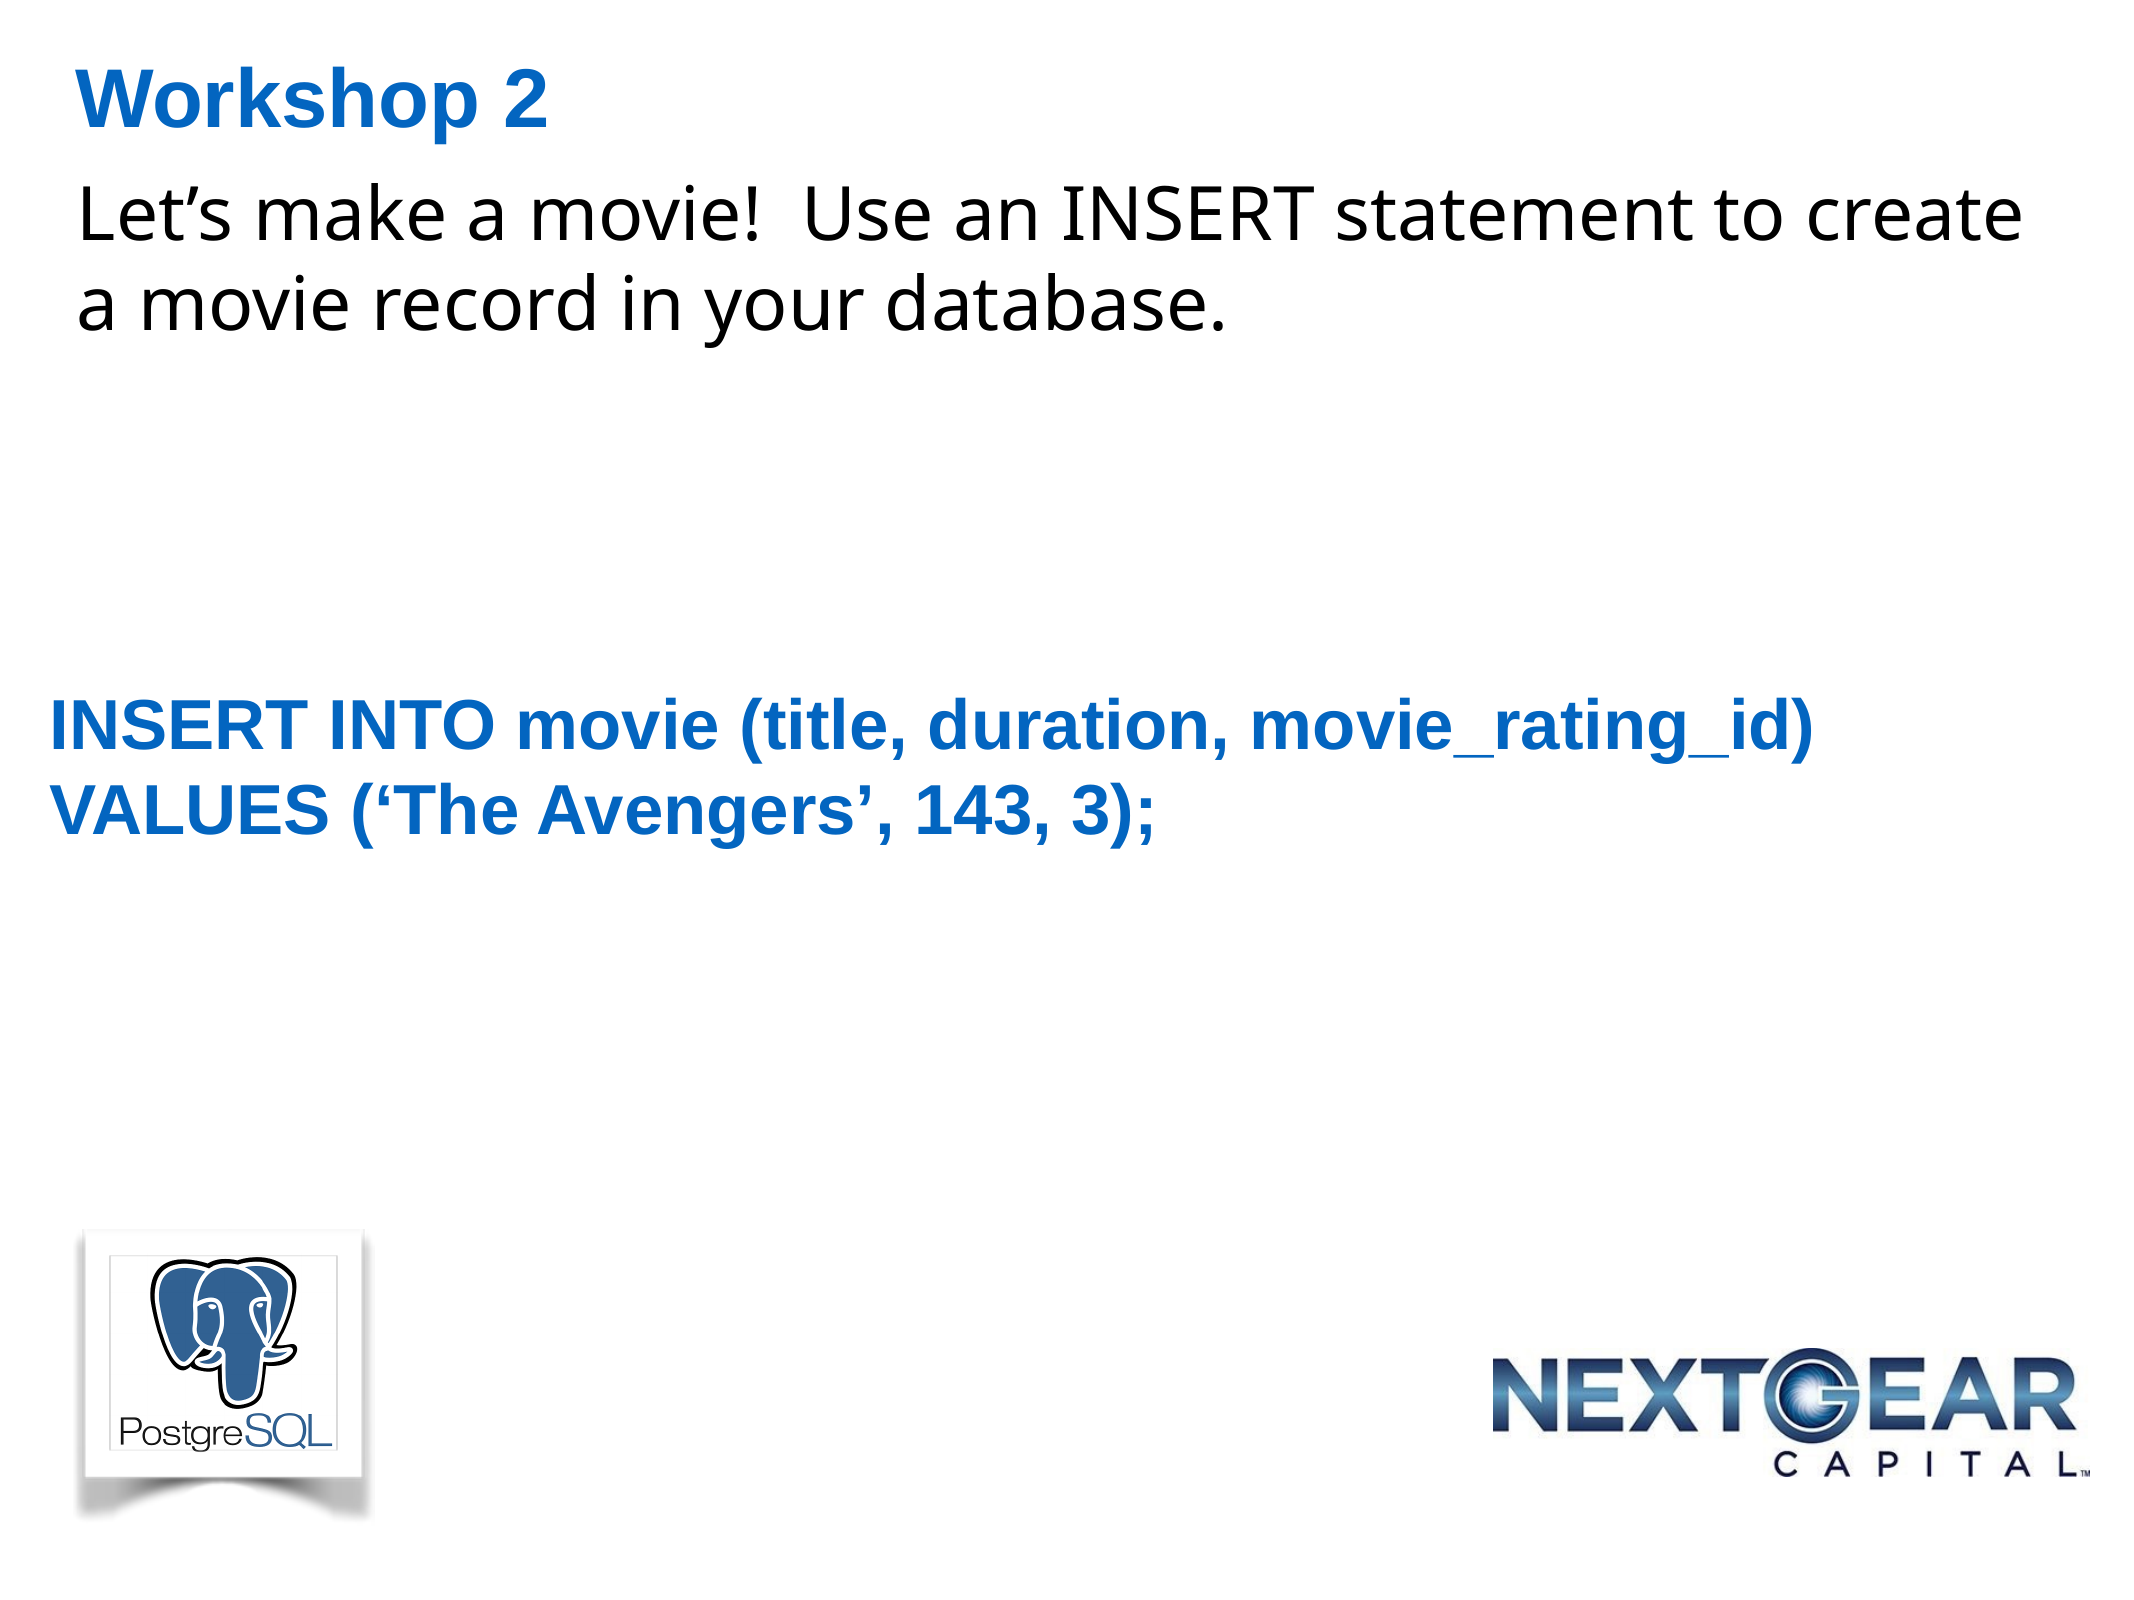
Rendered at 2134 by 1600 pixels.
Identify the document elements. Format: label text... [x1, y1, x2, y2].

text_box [73, 1229, 376, 1526]
picture [1493, 1348, 2090, 1478]
text_box Let’s make a movie! Use an INSERT statement to create a movie record in your database. [68, 156, 2065, 354]
text_box Workshop 2 [66, 35, 559, 152]
text_box INSERT INTO movie (title, duration, movie_rating_id) VALUES (‘The Avengers’, 143, 3); [41, 670, 2092, 857]
